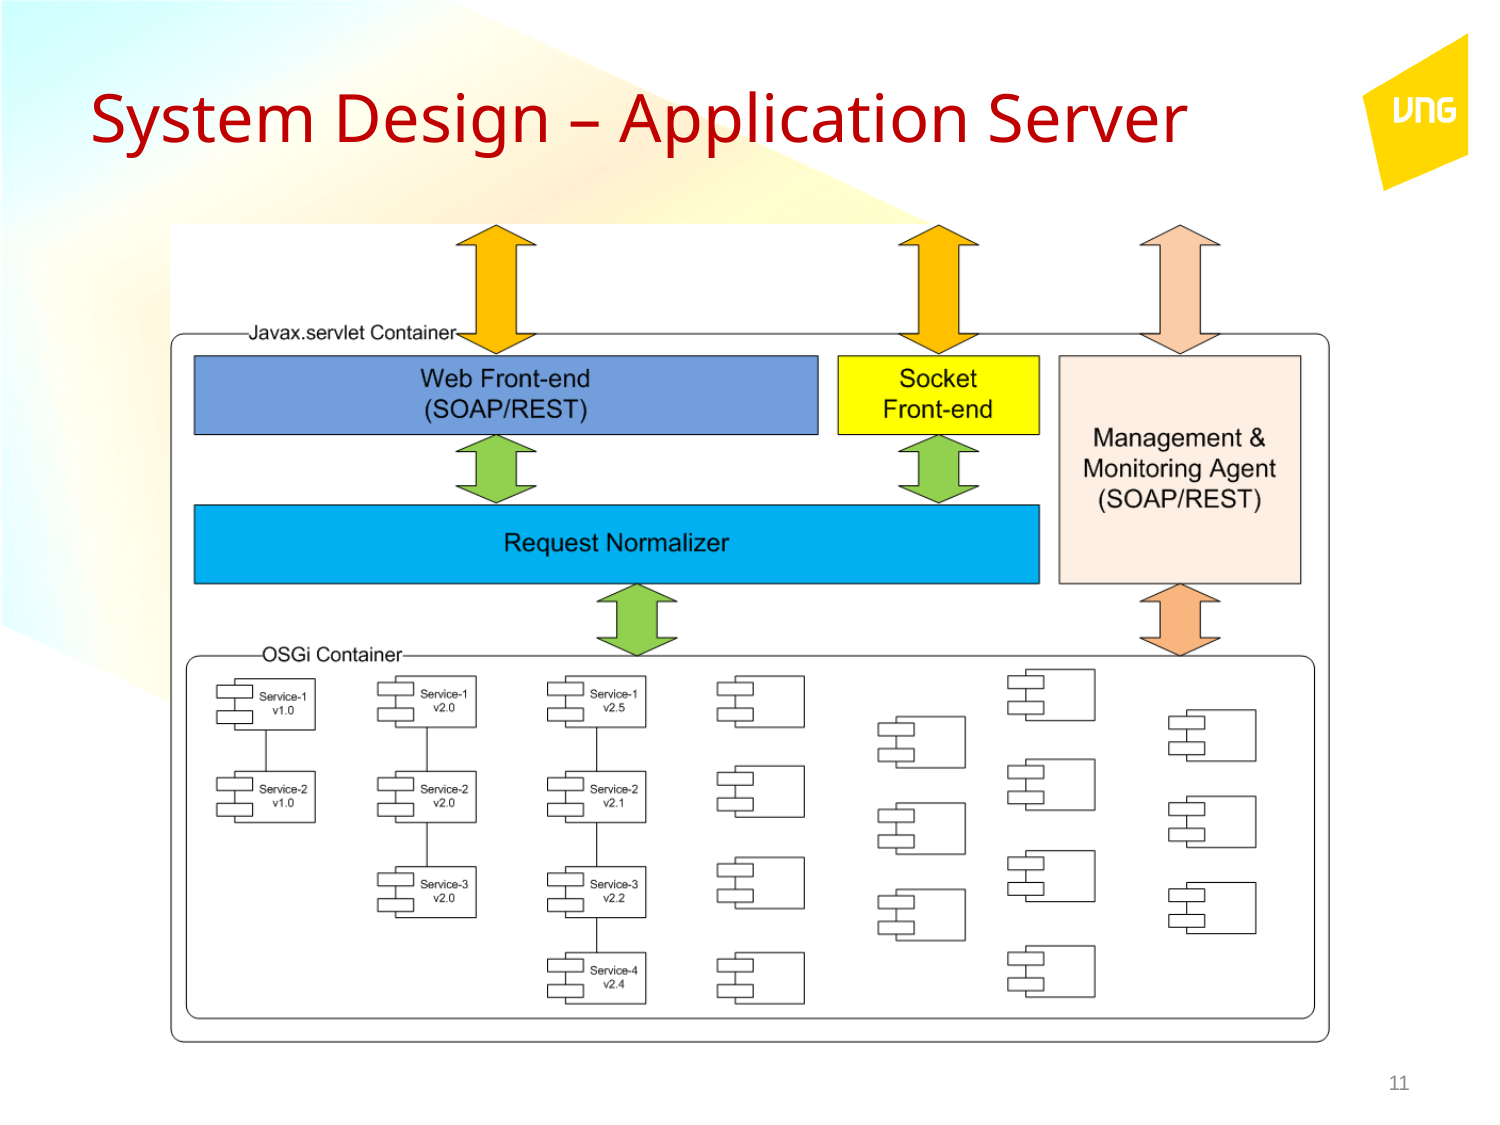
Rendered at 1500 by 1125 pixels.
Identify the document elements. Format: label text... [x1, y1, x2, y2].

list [169, 224, 1330, 1043]
picture [1330, 0, 1500, 225]
slide_number 11 [1074, 1052, 1425, 1113]
title System Design – Application Server [74, 44, 1426, 188]
